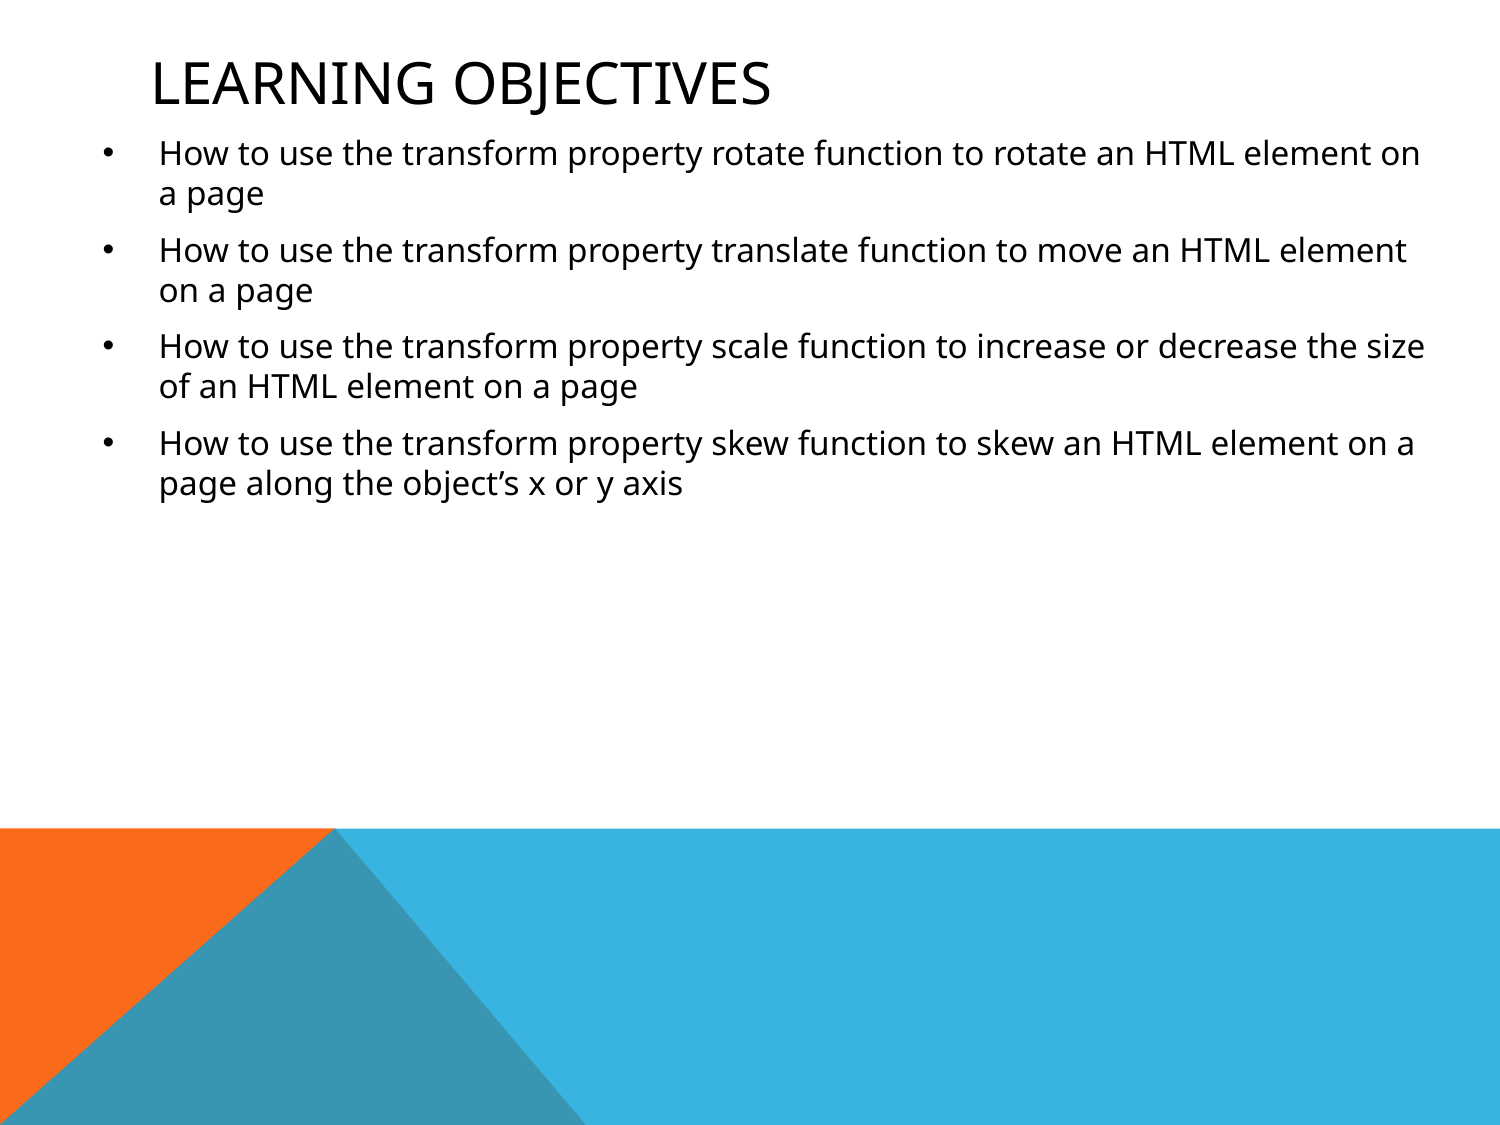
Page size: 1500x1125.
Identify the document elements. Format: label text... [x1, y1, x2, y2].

title Learning Objectives [135, 12, 1369, 125]
list How to use the transform property rotate function to rotate an HTML element on a page How to use the transform property translate function to move an HTML element on a page How to use the transform property scale function to increase or decrease the size of an HTML element on a page How to use the transform property skew function to skew an HTML element on a page along the object’s x or y axis [87, 125, 1450, 768]
